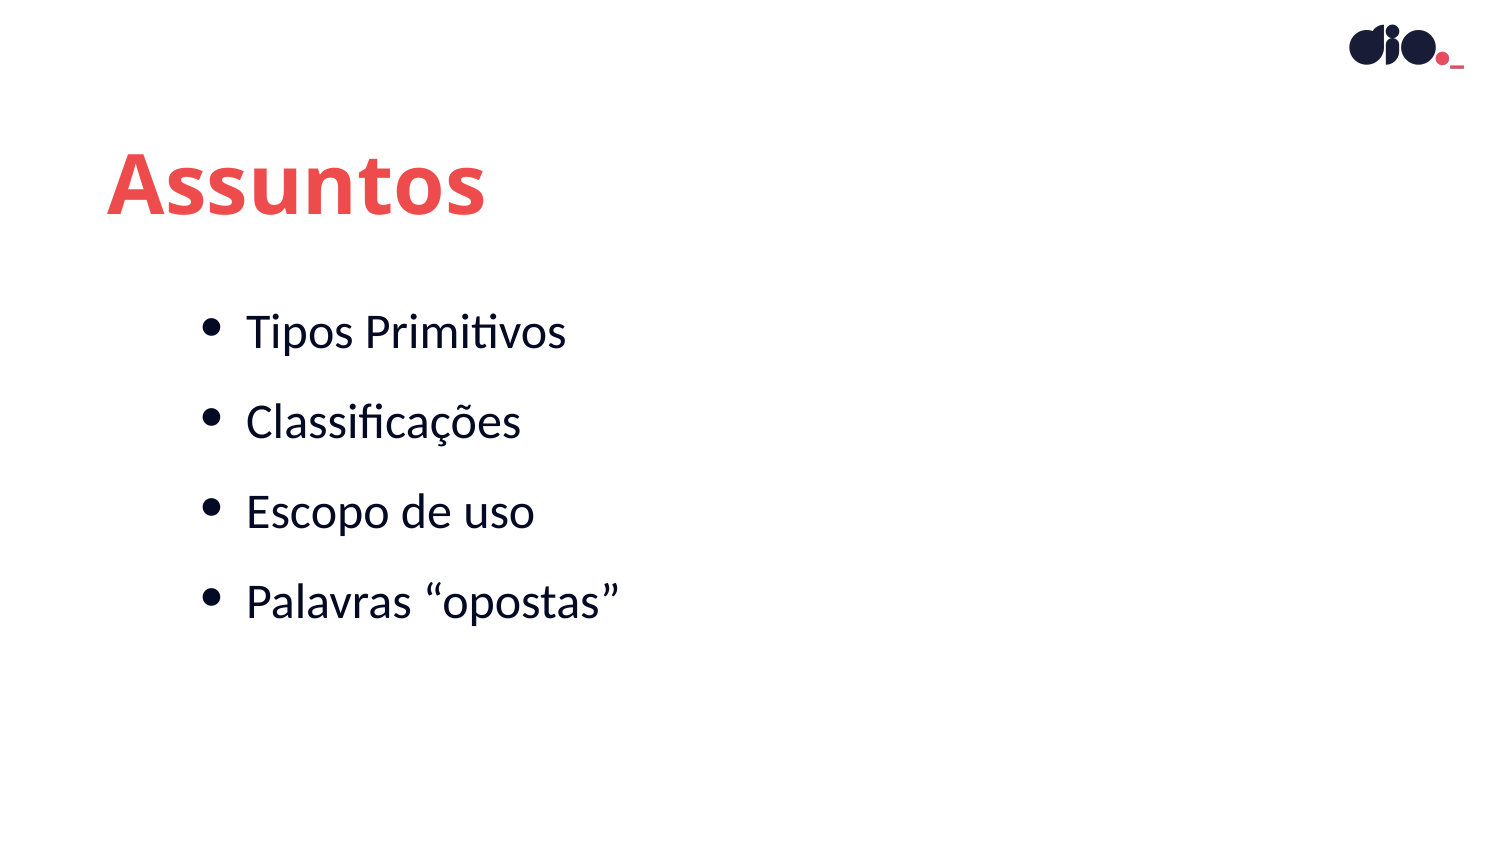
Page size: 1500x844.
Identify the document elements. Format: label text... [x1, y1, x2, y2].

text_box Tipos Primitivos Classificações Escopo de uso Palavras “opostas” [171, 302, 1489, 595]
text_box Assuntos [92, 104, 1309, 243]
picture [1334, 15, 1474, 78]
